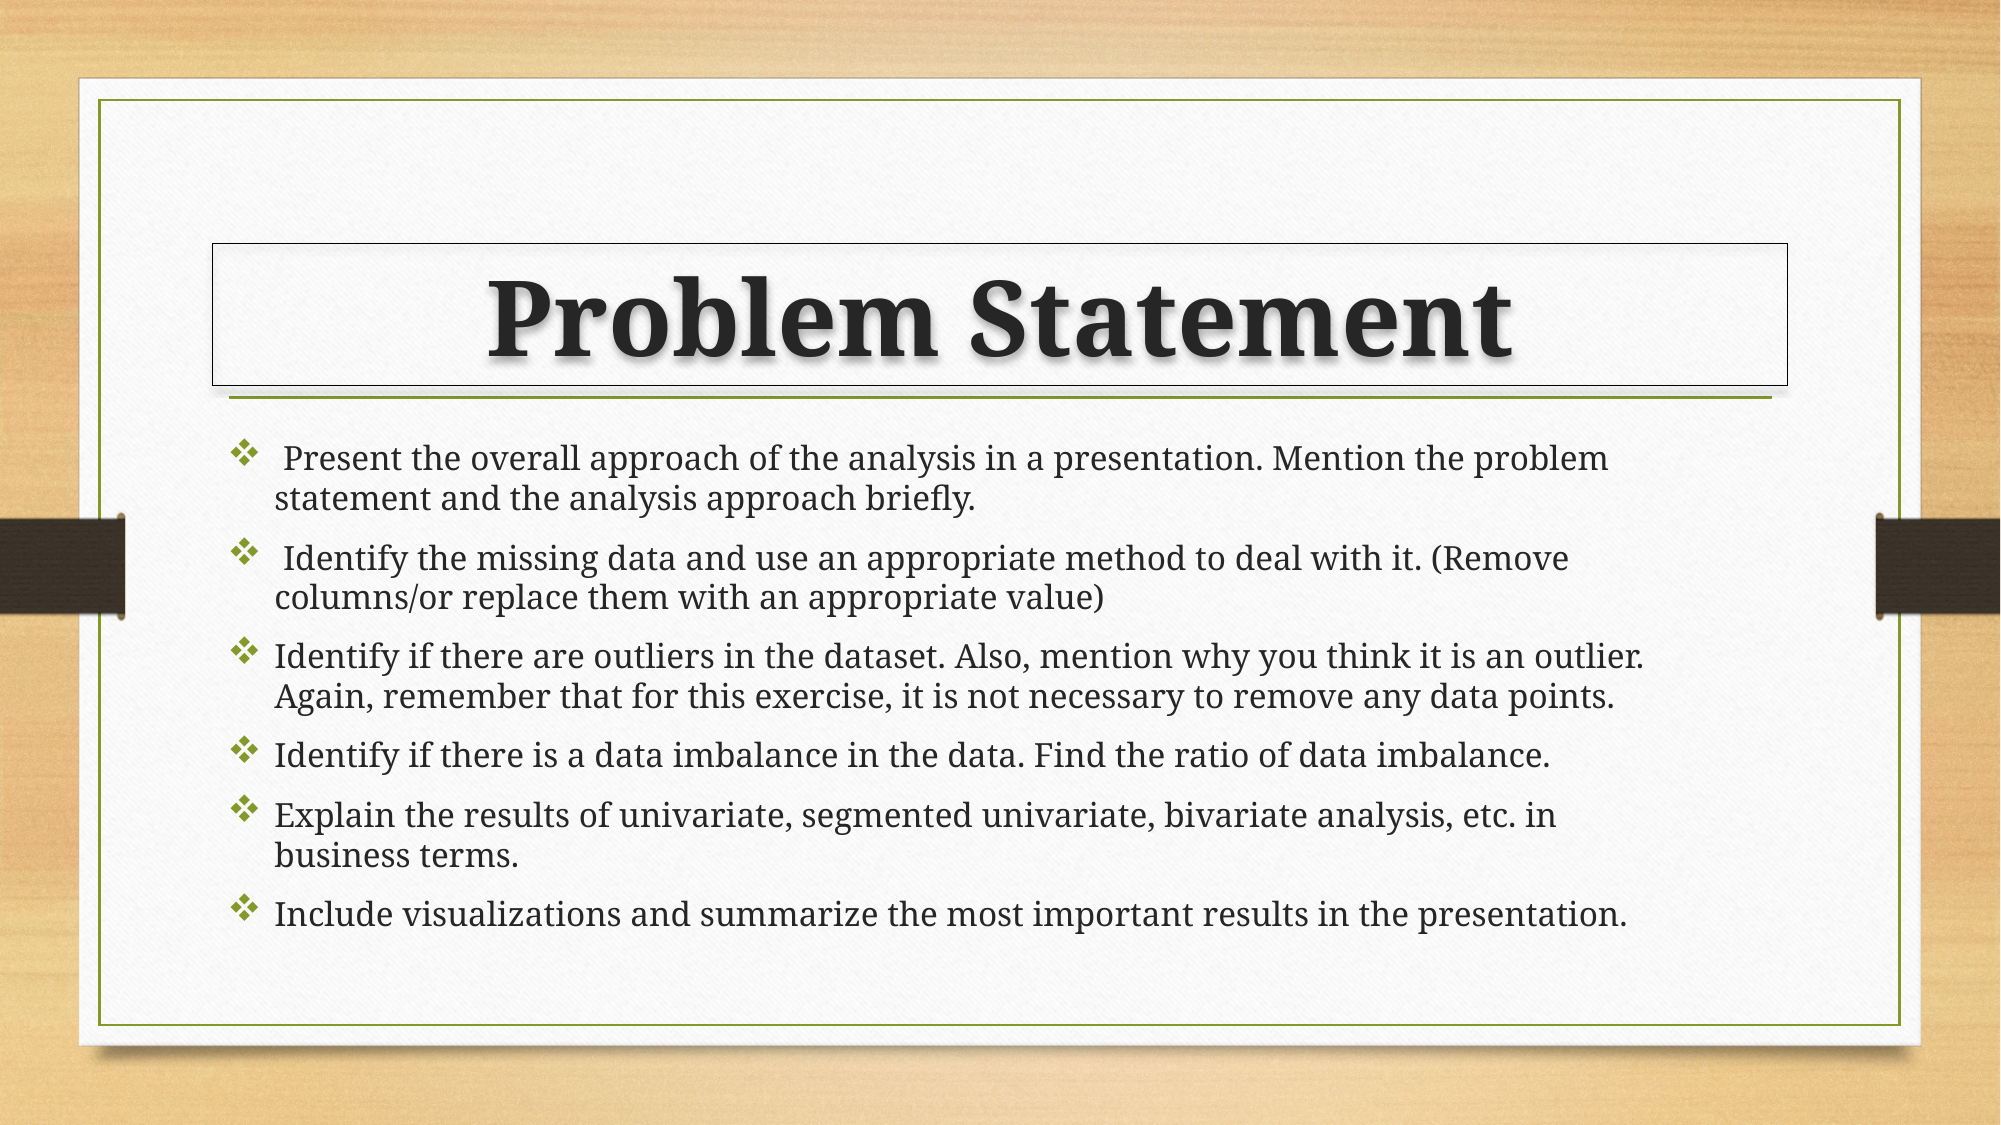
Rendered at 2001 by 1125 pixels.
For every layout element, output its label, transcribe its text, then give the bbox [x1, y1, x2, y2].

picture [0, 0, 2001, 1125]
text_box Problem Statement [212, 243, 1788, 386]
list Present the overall approach of the analysis in a presentation. Mention the problem statement and the analysis approach briefly. Identify the missing data and use an appropriate method to deal with it. (Remove columns/or replace them with an appropriate value) Identify if there are outliers in the dataset. Also, mention why you think it is an outlier. Again, remember that for this exercise, it is not necessary to remove any data points. Identify if there is a data imbalance in the data. Find the ratio of data imbalance. Explain the results of univariate, segmented univariate, bivariate analysis, etc. in business terms. Include visualizations and summarize the most important results in the presentation. [212, 430, 1689, 966]
